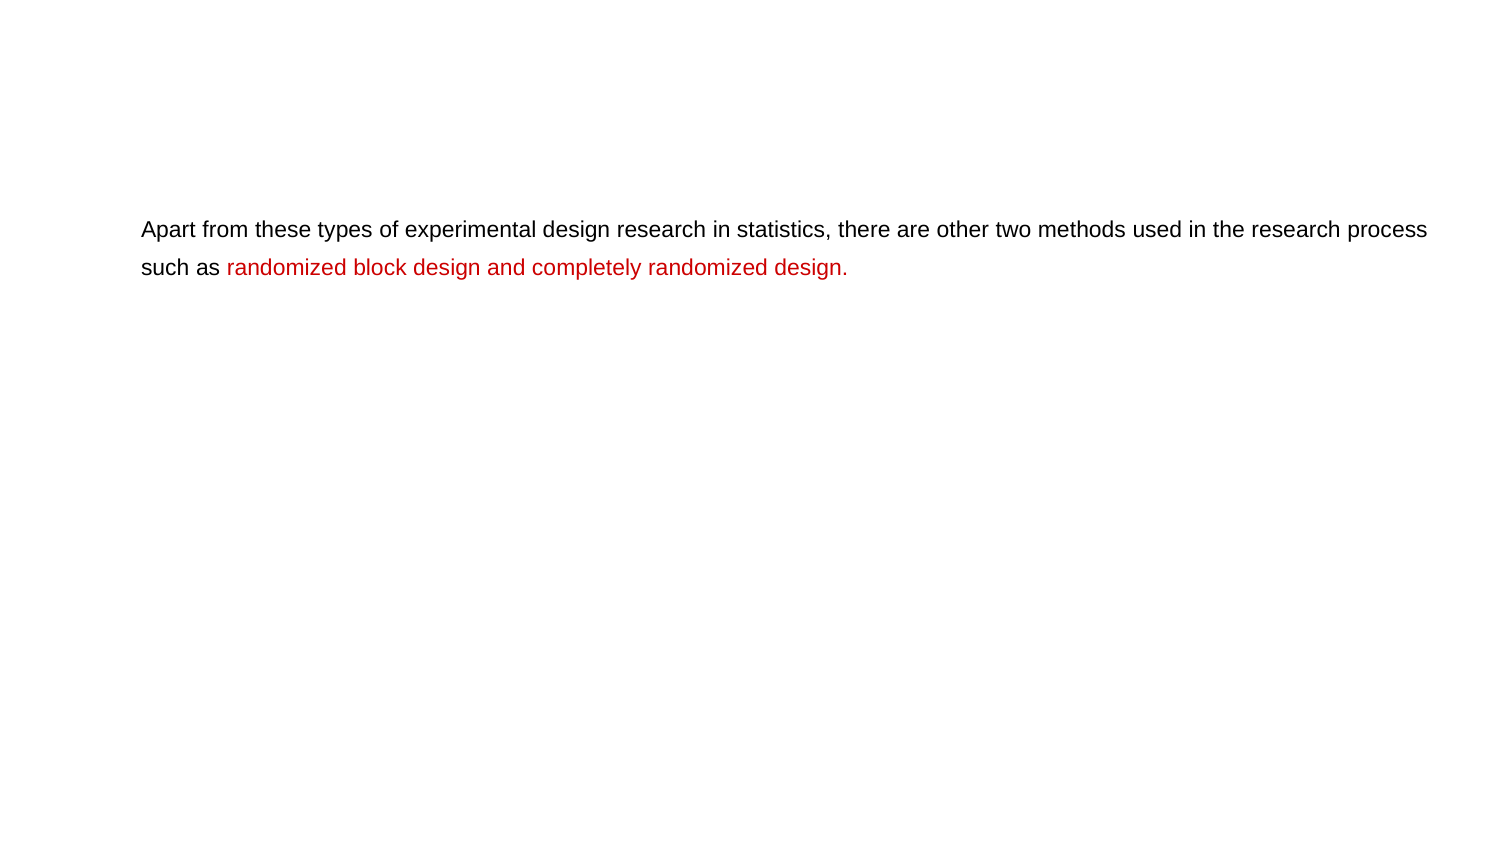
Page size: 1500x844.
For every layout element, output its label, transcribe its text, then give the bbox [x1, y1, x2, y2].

list Apart from these types of experimental design research in statistics, there are other two methods used in the research process such as randomized block design and completely randomized design. [51, 189, 1449, 750]
